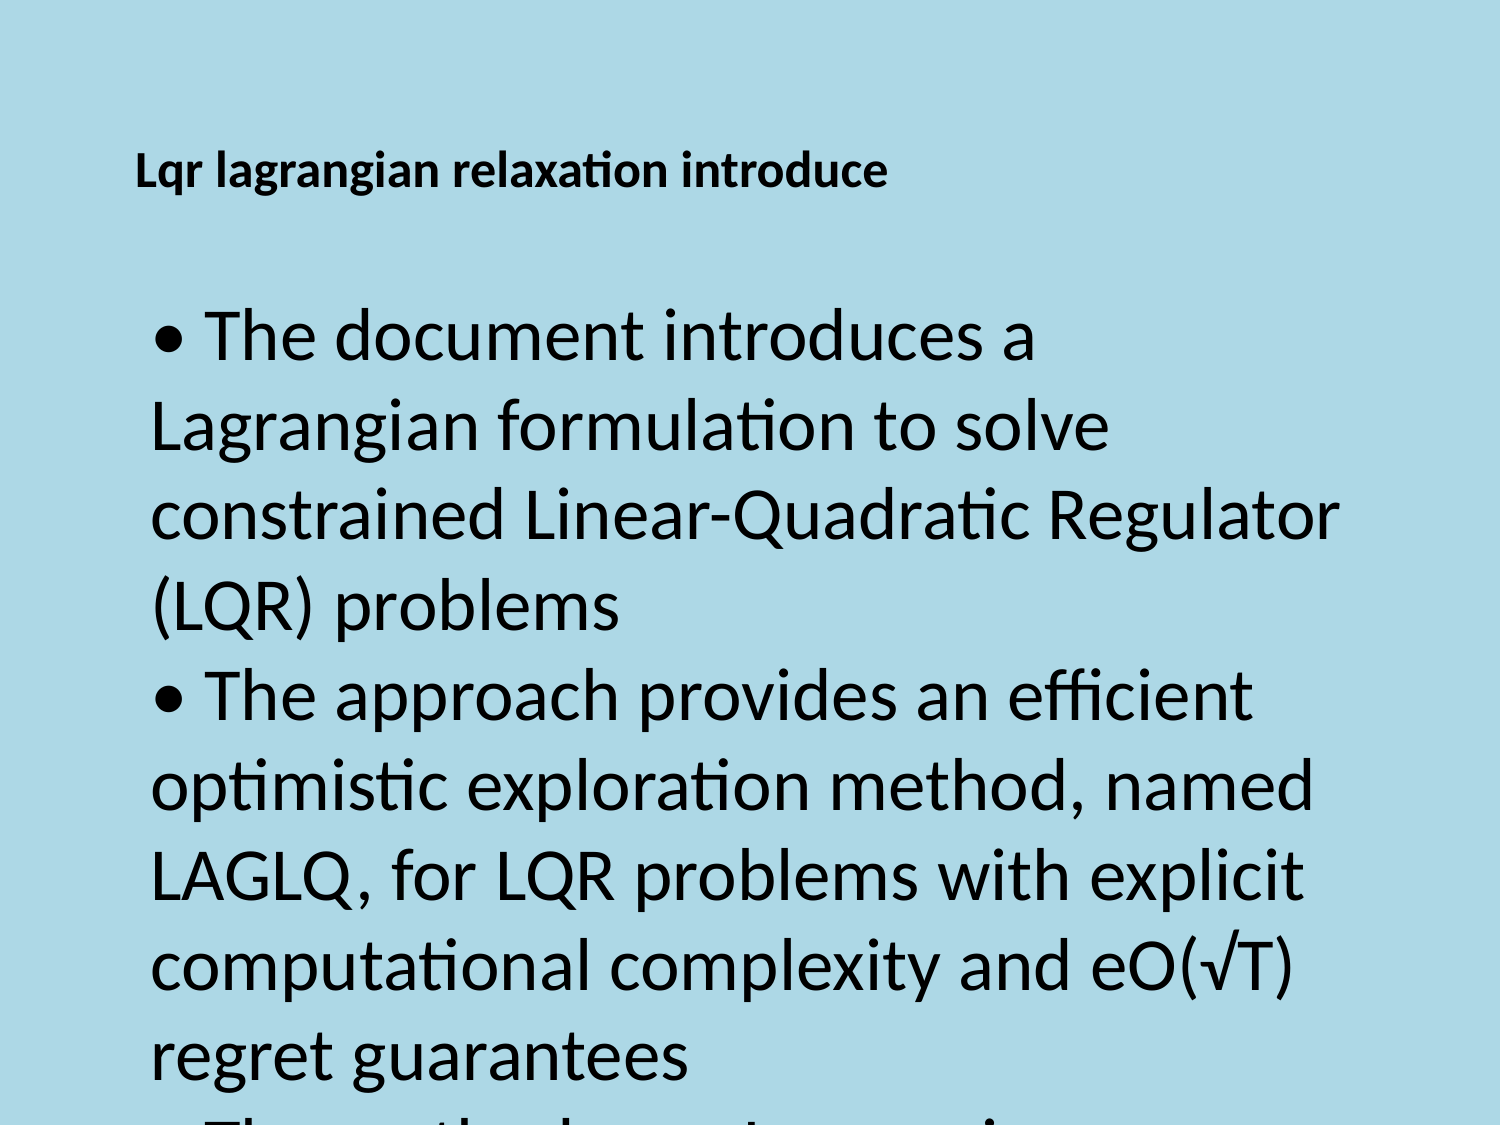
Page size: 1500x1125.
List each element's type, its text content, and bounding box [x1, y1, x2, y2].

text_box Lqr lagrangian relaxation introduce [119, 119, 1380, 213]
text_box • The document introduces a Lagrangian formulation to solve constrained Linear-Quadratic Regulator (LQR) problems • The approach provides an efficient optimistic exploration method, named LAGLQ, for LQR problems with explicit computational complexity and eO(√T) regret guarantees • The method uses Lagrangian relaxation and solves at most O(log(1/ϵ)) Riccati equations to compute an ϵ-optimistic controller • The approach addresses the limitations of existing optimistic LQR methods, improving efficiency and removing certain constraints • The paper demonstrates strong duality and shows that the algorithm can provide a solution to the original problem at any accuracy level [119, 269, 1380, 1125]
